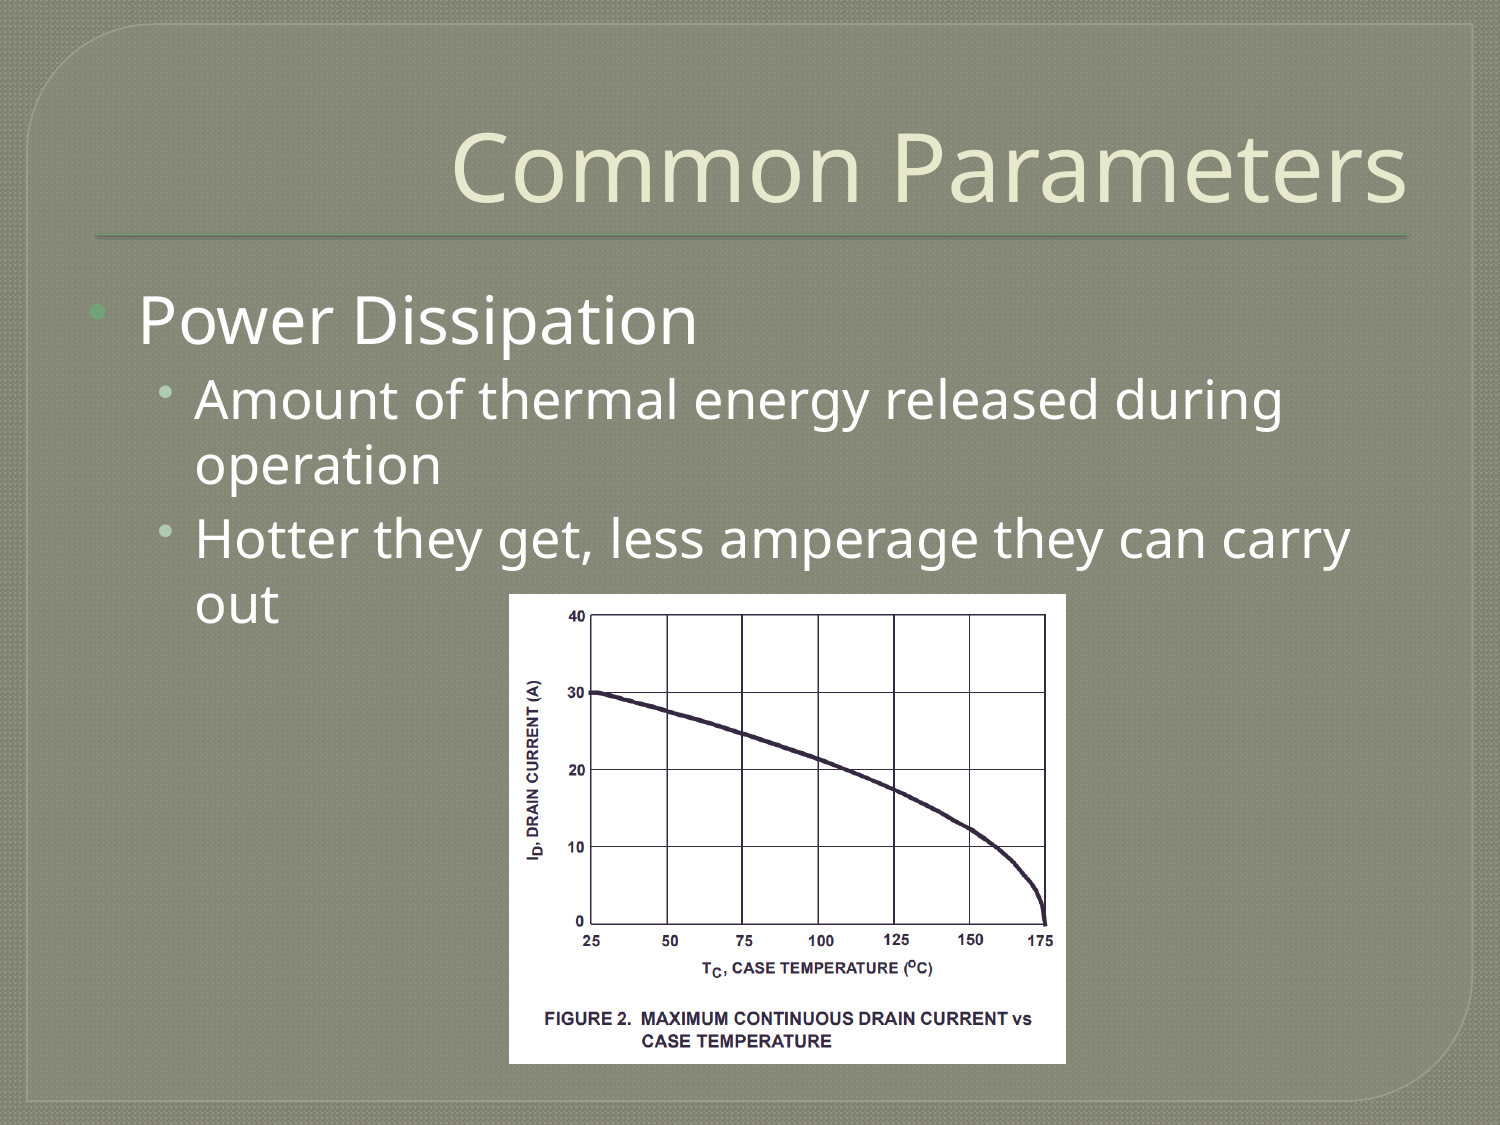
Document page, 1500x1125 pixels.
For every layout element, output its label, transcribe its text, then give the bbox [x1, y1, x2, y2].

title Common Parameters [75, 41, 1425, 230]
list Power Dissipation Amount of thermal energy released during operation Hotter they get, less amperage they can carry out [75, 270, 1425, 1013]
picture [509, 593, 1066, 1064]
